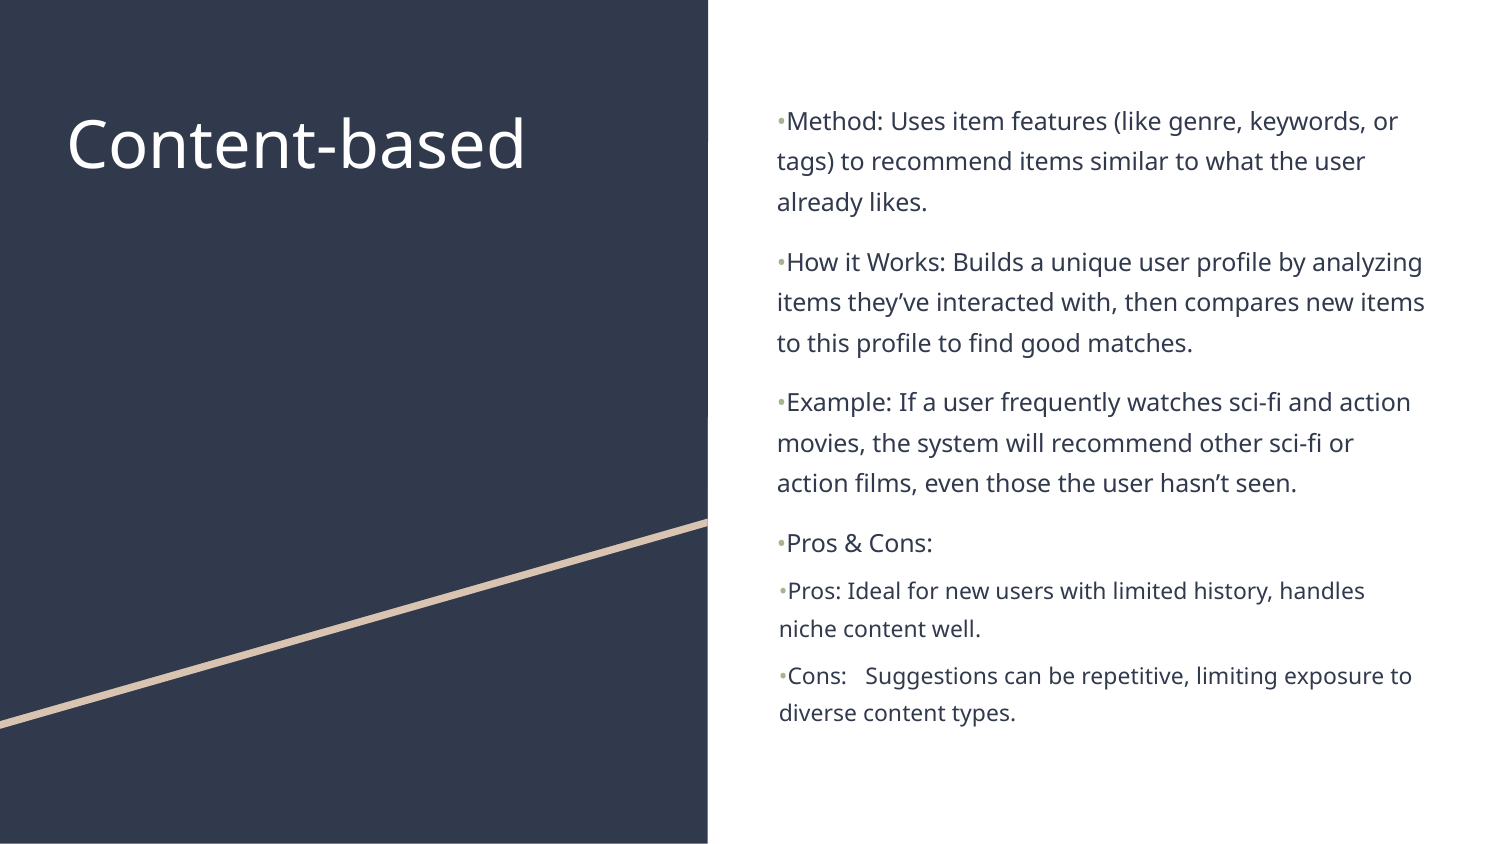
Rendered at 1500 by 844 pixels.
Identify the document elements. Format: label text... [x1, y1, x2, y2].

list •Method: Uses item features (like genre, keywords, or tags) to recommend items similar to what the user already likes. •How it Works: Builds a unique user profile by analyzing items they’ve interacted with, then compares new items to this profile to find good matches. •Example: If a user frequently watches sci-fi and action movies, the system will recommend other sci-fi or action films, even those the user hasn’t seen. •Pros & Cons: •Pros: Ideal for new users with limited history, handles niche content well. •Cons: Suggestions can be repetitive, limiting exposure to diverse content types. [761, 82, 1446, 755]
title Content-based [51, 82, 660, 494]
